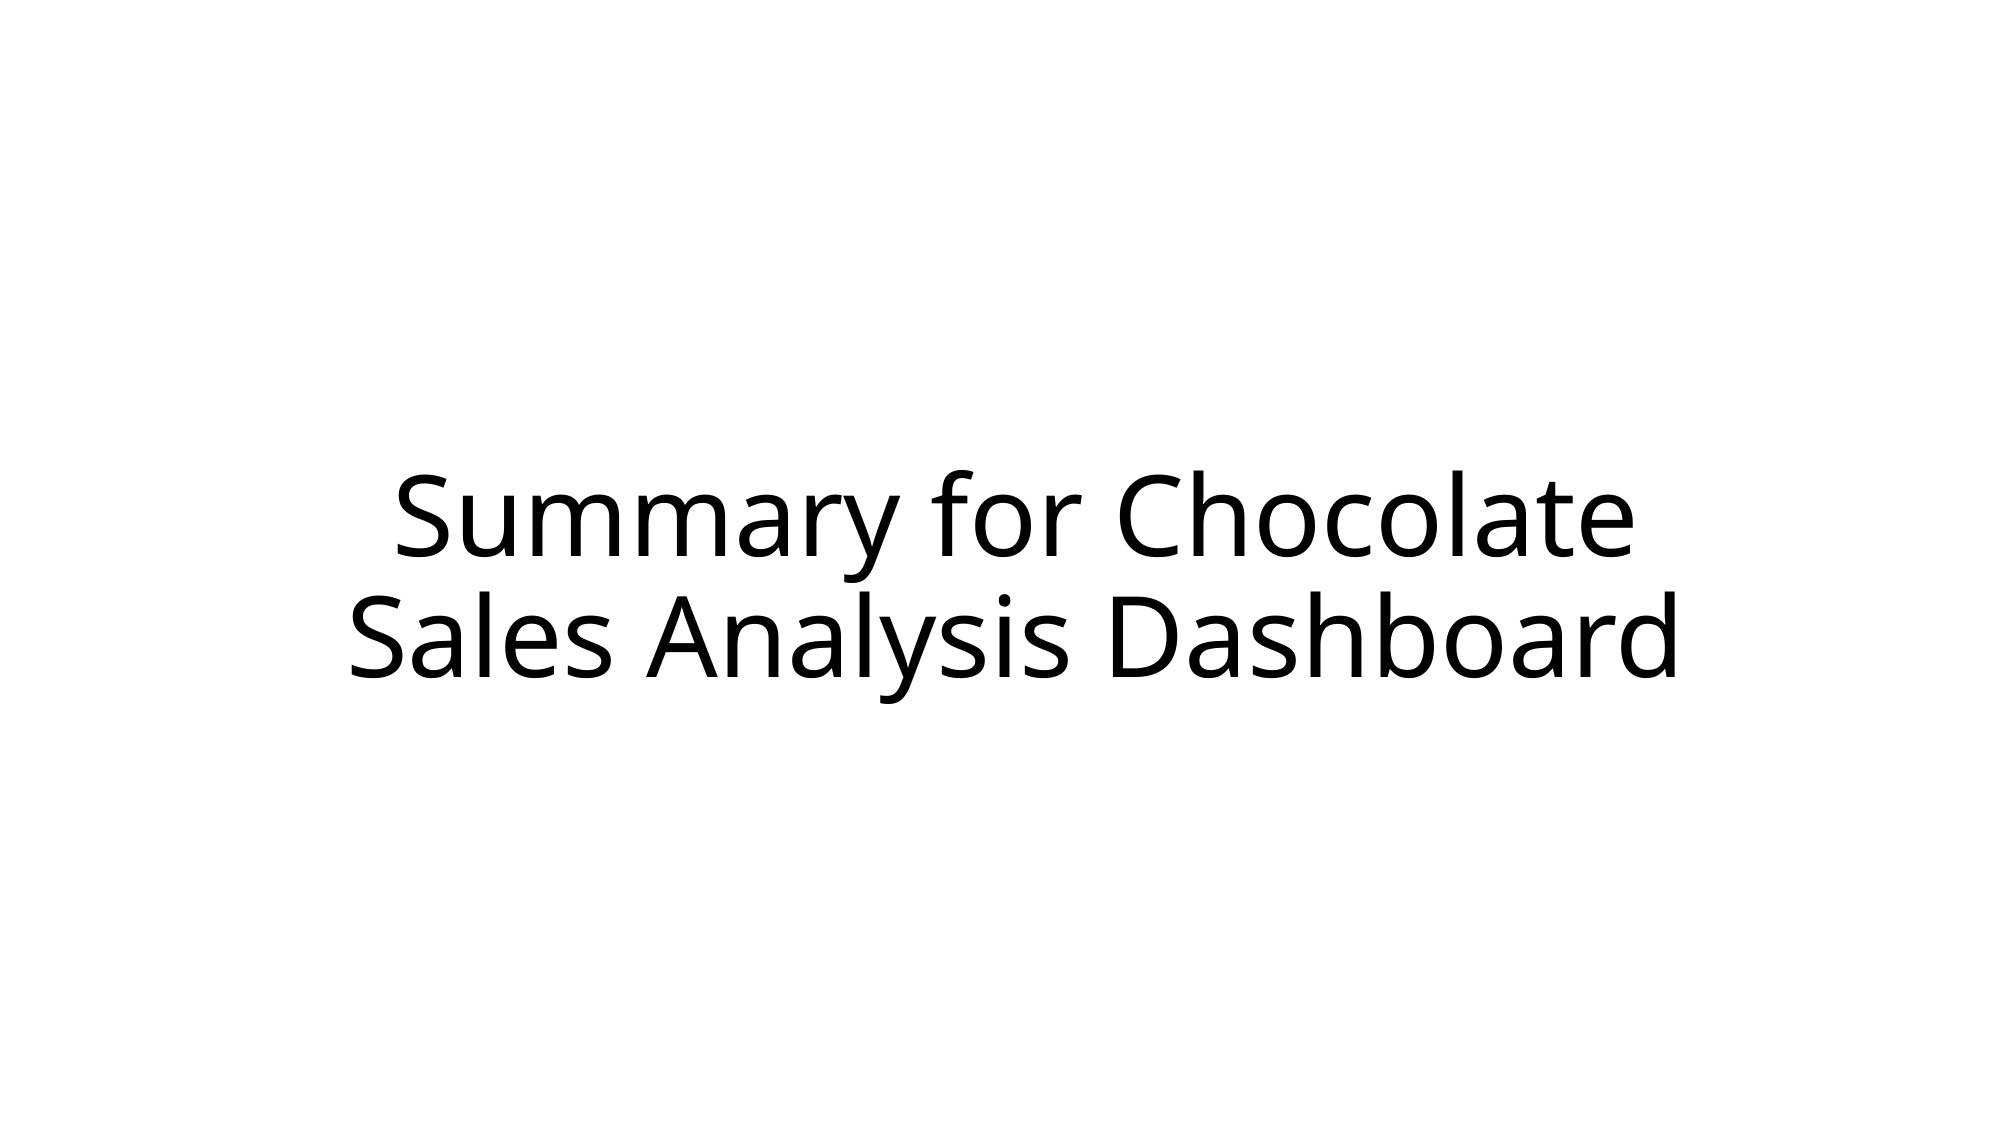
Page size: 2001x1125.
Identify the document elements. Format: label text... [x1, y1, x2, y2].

title Summary for Chocolate Sales Analysis Dashboard [266, 317, 1767, 710]
